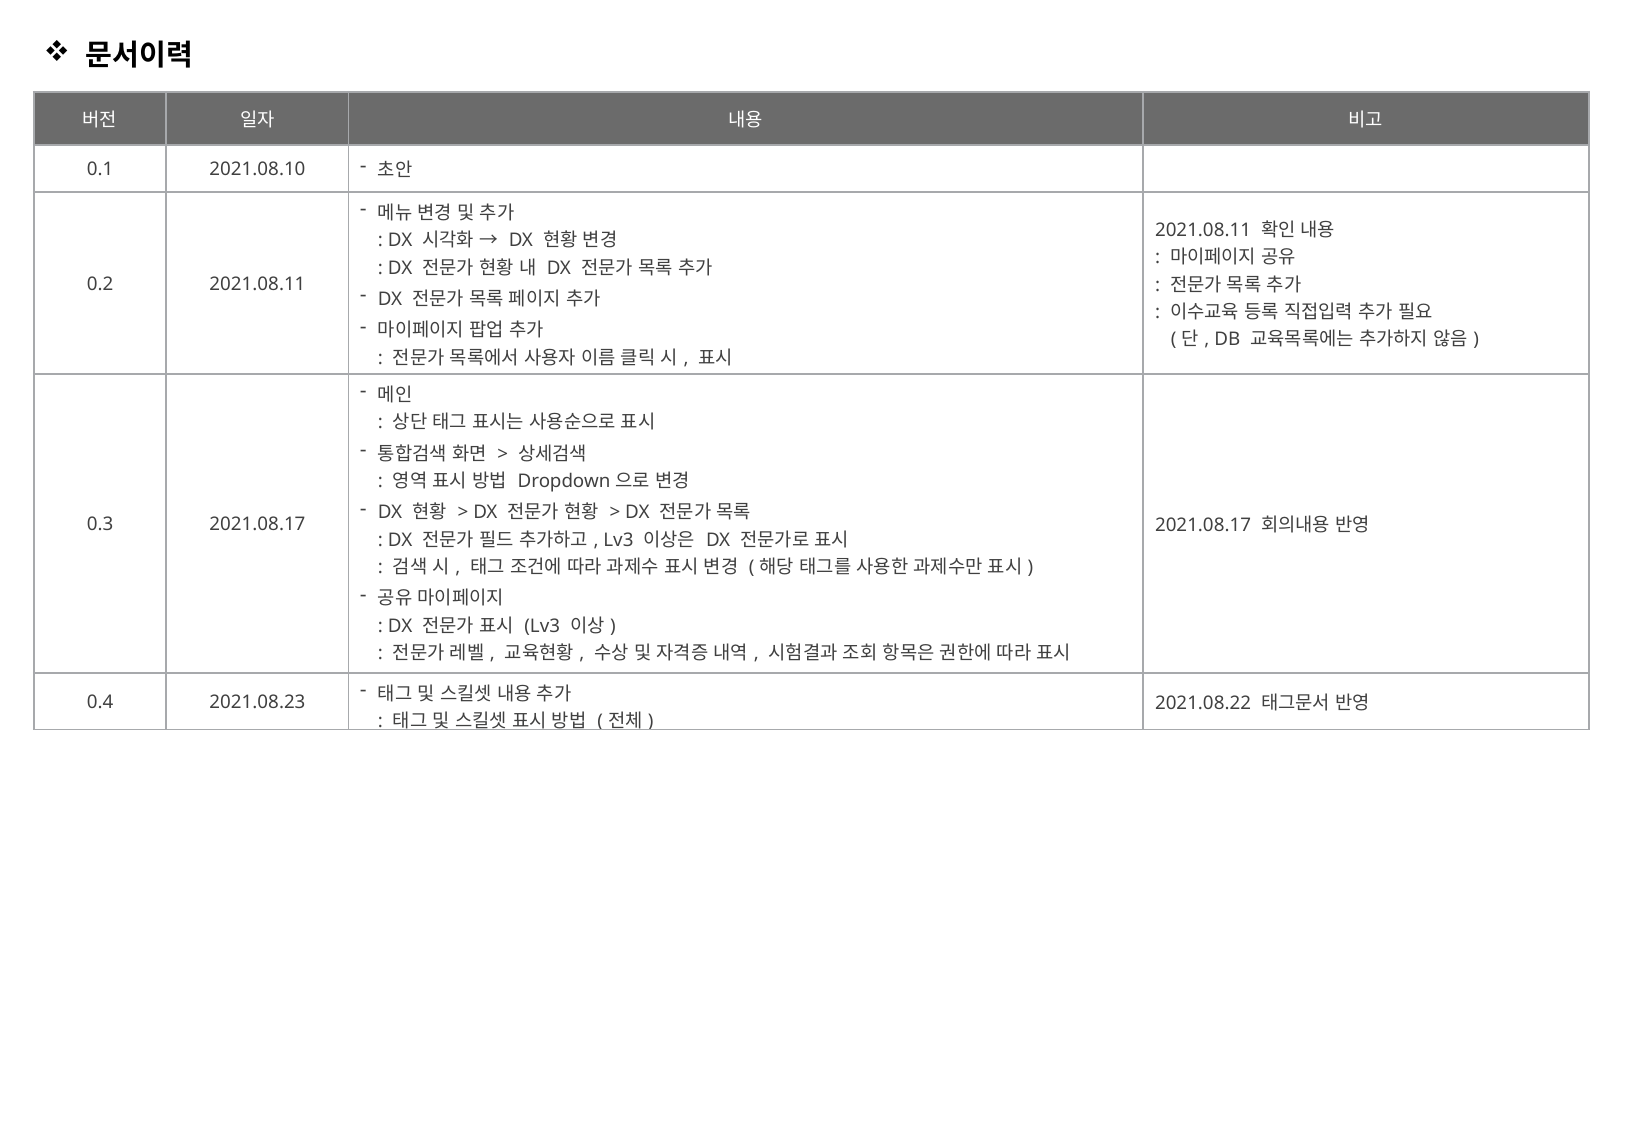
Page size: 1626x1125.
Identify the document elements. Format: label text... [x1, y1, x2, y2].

table_cell 메인 : 상단 태그 표시는 사용순으로 표시 통합검색 화면 > 상세검색 : 영역 표시 방법 Dropdown으로 변경 DX 현황 > DX 전문가 현황 > DX 전문가 목록 : DX 전문가 필드 추가하고, Lv3 이상은 DX 전문가로 표시 : 검색 시, 태그 조건에 따라 과제수 표시 변경 (해당 태그를 사용한 과제수만 표시) 공유 마이페이지 : DX 전문가 표시 (Lv3 이상) : 전문가 레벨, 교육현황, 수상 및 자격증 내역, 시험결과 조회 항목은 권한에 따라 표시 관리자 > 통계 관리 : 검색 기간은 최대 3개월 [349, 375, 1142, 672]
table_header 비고 [1144, 93, 1588, 144]
table_cell 0.2 [35, 193, 165, 373]
table_cell 메뉴 변경 및 추가 : DX 시각화 → DX 현황 변경 : DX 전문가 현황 내 DX 전문가 목록 추가 DX 전문가 목록 페이지 추가 마이페이지 팝업 추가 : 전문가 목록에서 사용자 이름 클릭 시, 표시 그외 설명글 변경 및 일부 표시 내용 변경 [349, 193, 1142, 373]
text_box 문서이력 [28, 29, 209, 79]
table_cell 0.3 [35, 375, 165, 672]
table_cell 0.4 [35, 674, 165, 729]
table_cell 2021.08.22 태그문서 반영 [1144, 674, 1588, 729]
table_header 내용 [349, 93, 1142, 144]
table_cell 0.1 [35, 146, 165, 191]
table_cell 2021.08.11 확인 내용 : 마이페이지 공유 : 전문가 목록 추가 : 이수교육 등록 직접입력 추가 필요 (단, DB 교육목록에는 추가하지 않음) [1144, 193, 1588, 373]
table_cell 2021.08.23 [167, 674, 348, 729]
table_cell 2021.08.17 [167, 375, 348, 672]
table_cell 초안 [349, 146, 1142, 191]
table_cell 2021.08.11 [167, 193, 348, 373]
table_cell 태그 및 스킬셋 내용 추가 : 태그 및 스킬셋 표시 방법 (전체) [349, 674, 1142, 729]
table_cell 2021.08.10 [167, 146, 348, 191]
table_cell 2021.08.17 회의내용 반영 [1144, 375, 1588, 672]
table_header 버전 [35, 93, 165, 144]
table_cell [1144, 146, 1588, 191]
table_header 일자 [167, 93, 348, 144]
